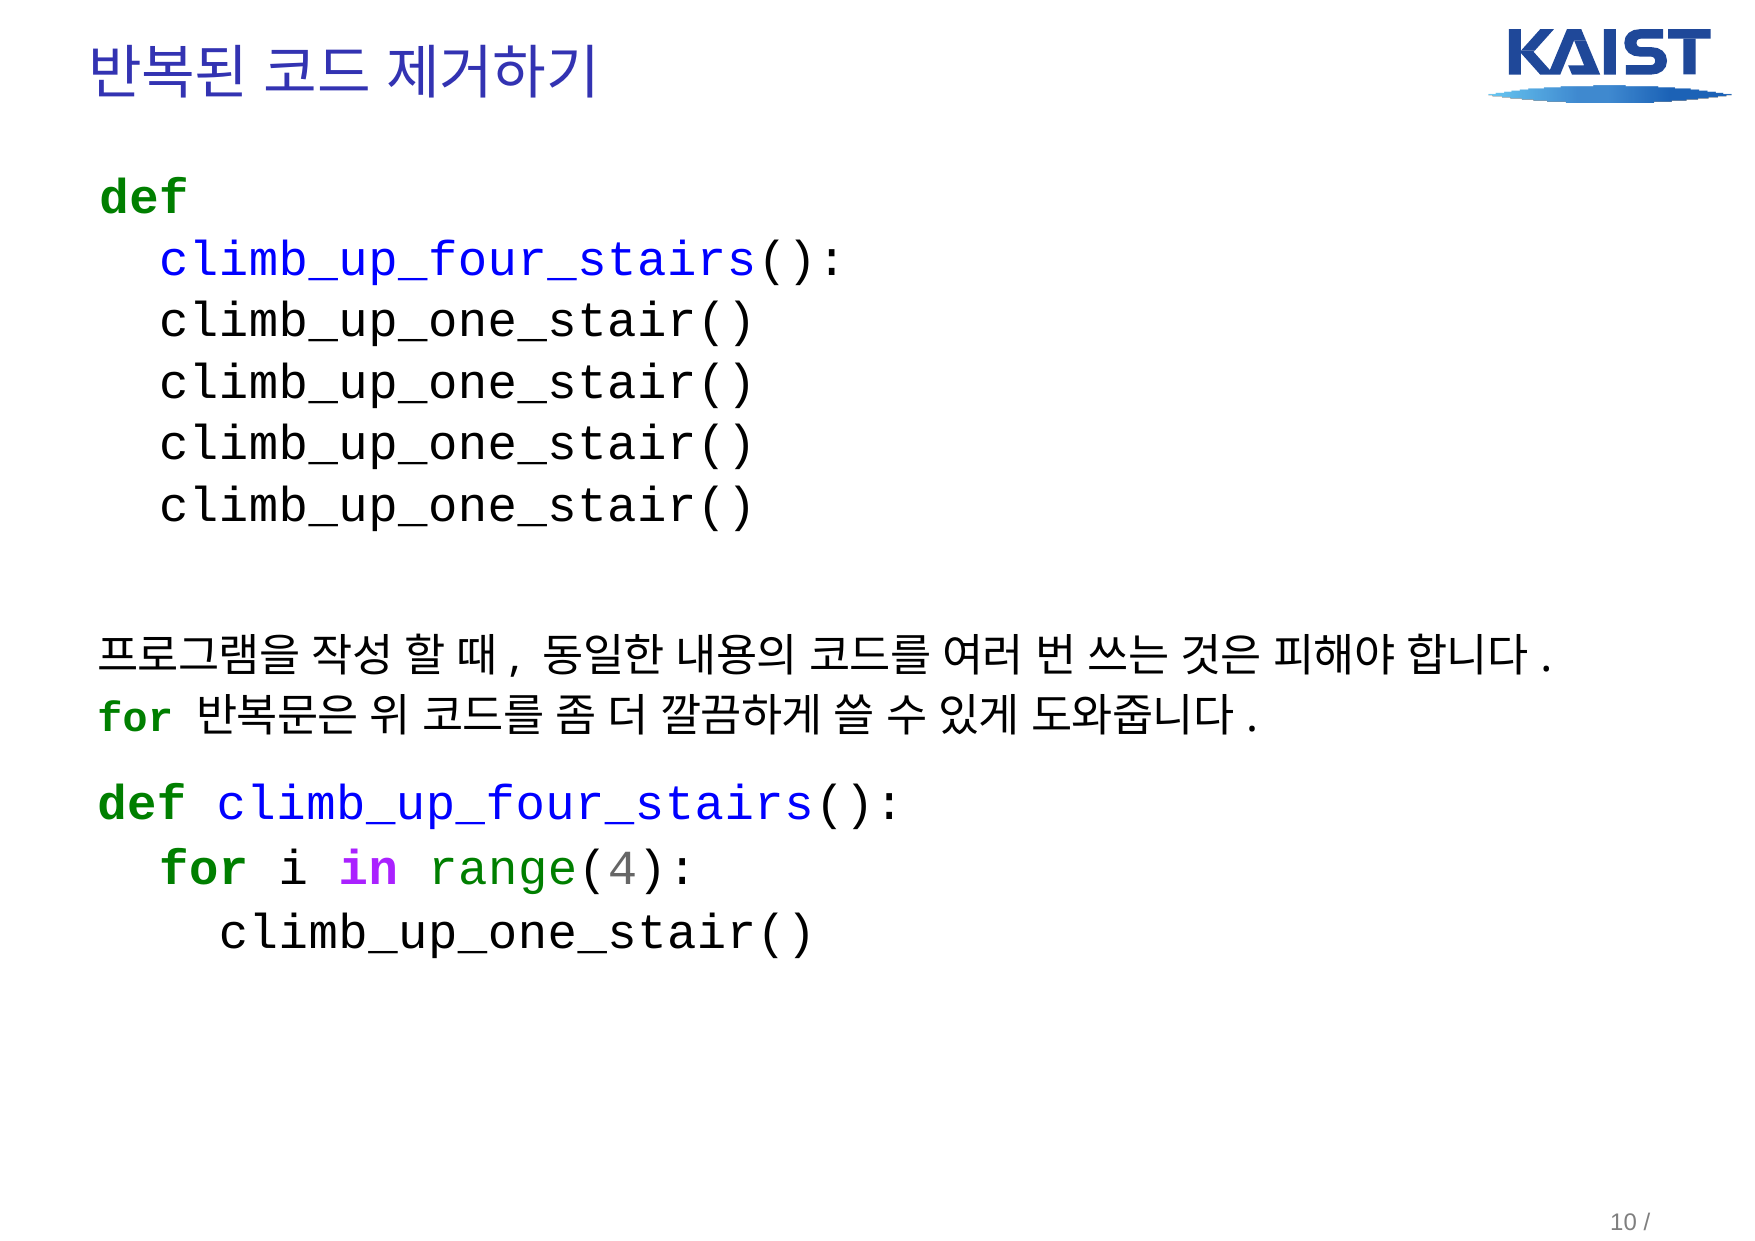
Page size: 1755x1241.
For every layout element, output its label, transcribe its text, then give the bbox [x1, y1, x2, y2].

text_box [1508, 29, 1601, 75]
text_box [1624, 29, 1668, 75]
text_box [1480, 84, 1739, 103]
text_box [1668, 29, 1711, 39]
text_box [1603, 29, 1616, 75]
text_box [1683, 39, 1696, 75]
title 반복된 코드 제거하기 [86, 35, 601, 243]
text_box 10 / 11 [1608, 1205, 1682, 1241]
text_box def climb_up_four_stairs(): climb_up_one_stair() climb_up_one_stair() climb_up_one_stair() climb_up_one_stair() 프로그램을 작성 할 때, 동일한 내용의 코드를 여러 번 쓰는 것은 피해야 합니다. for 반복문은 위 코드를 좀 더 깔끔하게 쓸 수 있게 도와줍니다. def climb_up_four_stairs(): for i in range(4): climb_up_one_stair() [97, 161, 1597, 959]
